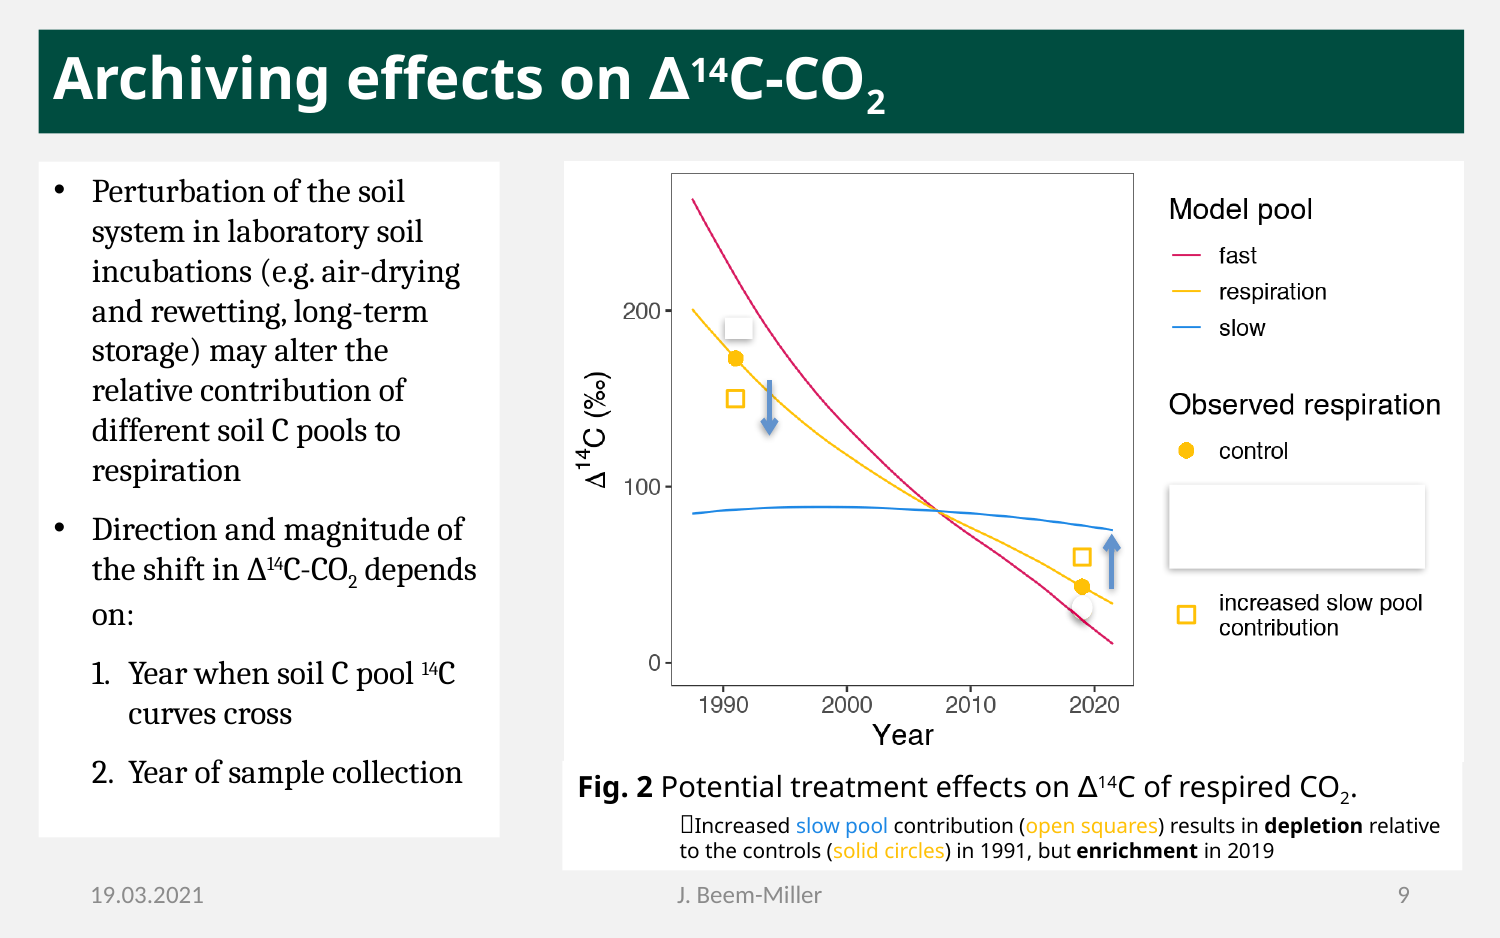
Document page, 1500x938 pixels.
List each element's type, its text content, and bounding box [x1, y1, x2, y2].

list Perturbation of the soil system in laboratory soil incubations (e.g. air-drying and rewetting, long-term storage) may alter the relative contribution of different soil C pools to respiration Direction and magnitude of the shift in ∆14C-CO2 depends on: Year when soil C pool 14C curves cross Year of sample collection [38, 161, 500, 838]
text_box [1070, 609, 1088, 625]
text_box Fig. 2 Potential treatment effects on ∆14C of respired CO2. Increased slow pool contribution (open squares) results in depletion relative to the controls (solid circles) in 1991, but enrichment in 2019 [562, 768, 1463, 871]
title Archiving effects on ∆14C-CO2 [38, 29, 1465, 134]
slide_number 9 [1074, 868, 1425, 919]
footer J. Beem-Miller [512, 868, 988, 919]
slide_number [75, 868, 425, 919]
picture [563, 161, 1465, 762]
